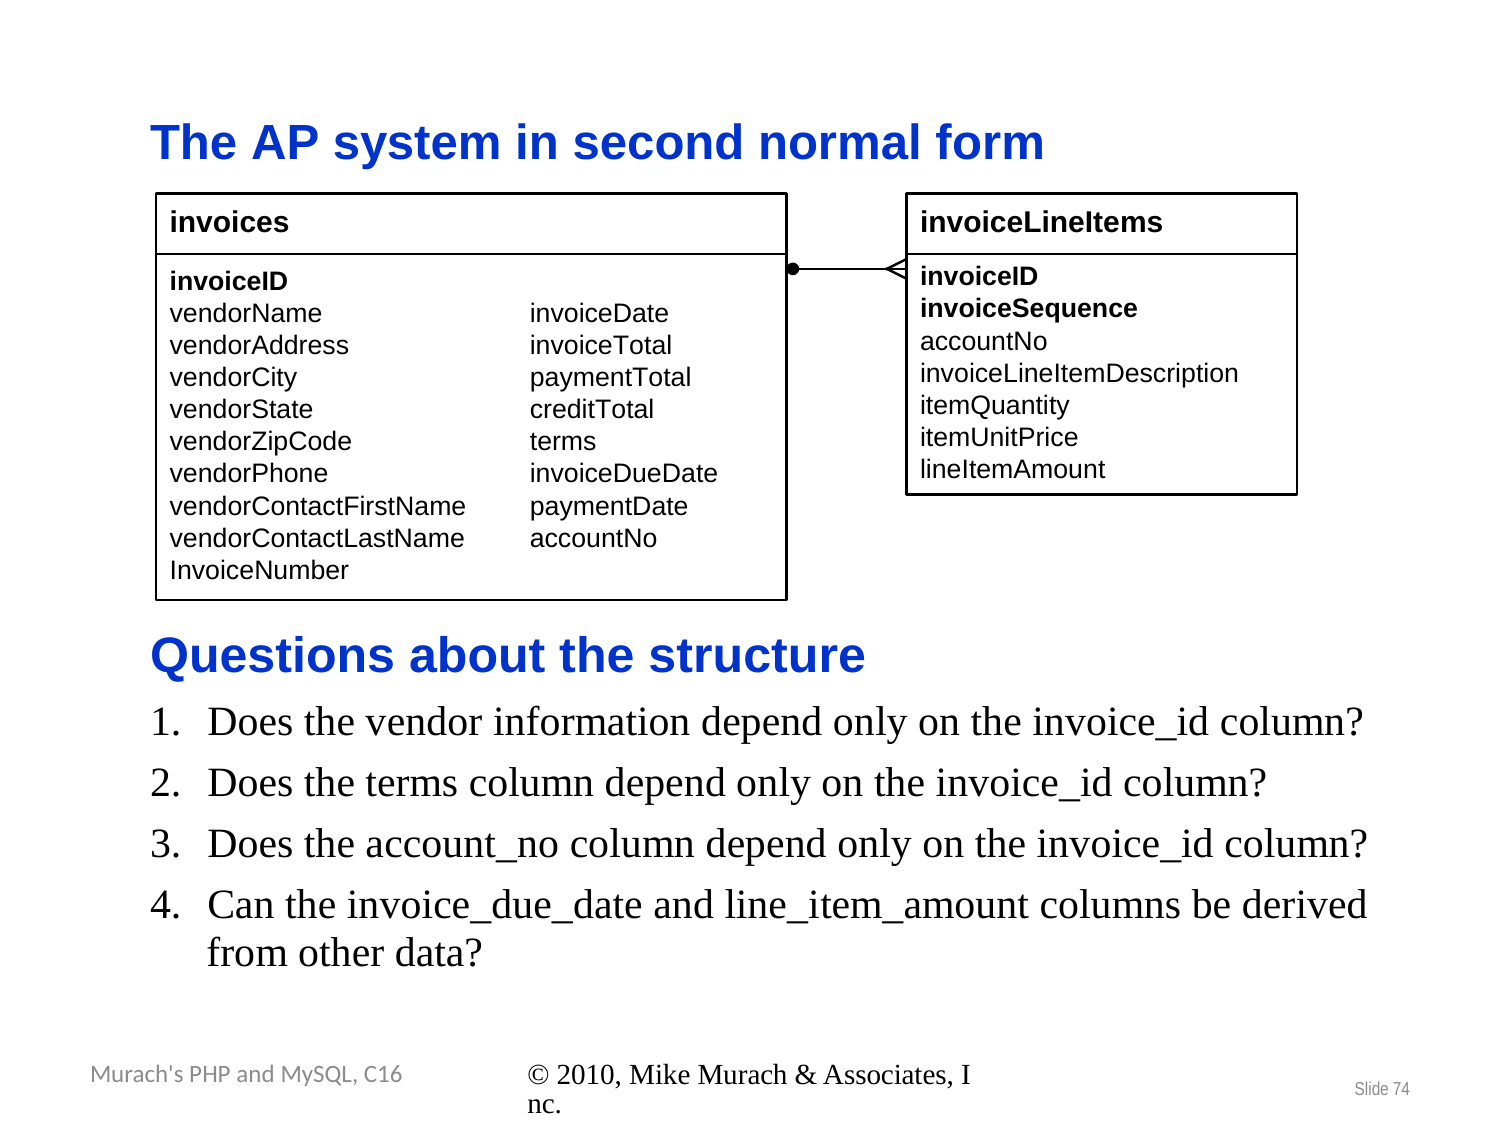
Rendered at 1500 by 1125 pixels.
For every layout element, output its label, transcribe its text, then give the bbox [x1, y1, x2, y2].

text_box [149, 599, 1376, 1031]
picture [149, 187, 1304, 599]
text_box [149, 112, 1351, 219]
slide_number Murach's PHP and MySQL, C16 [75, 1042, 425, 1103]
footer © 2010, Mike Murach & Associates, Inc. [512, 1042, 988, 1103]
slide_number Slide 74 [1074, 1042, 1425, 1103]
